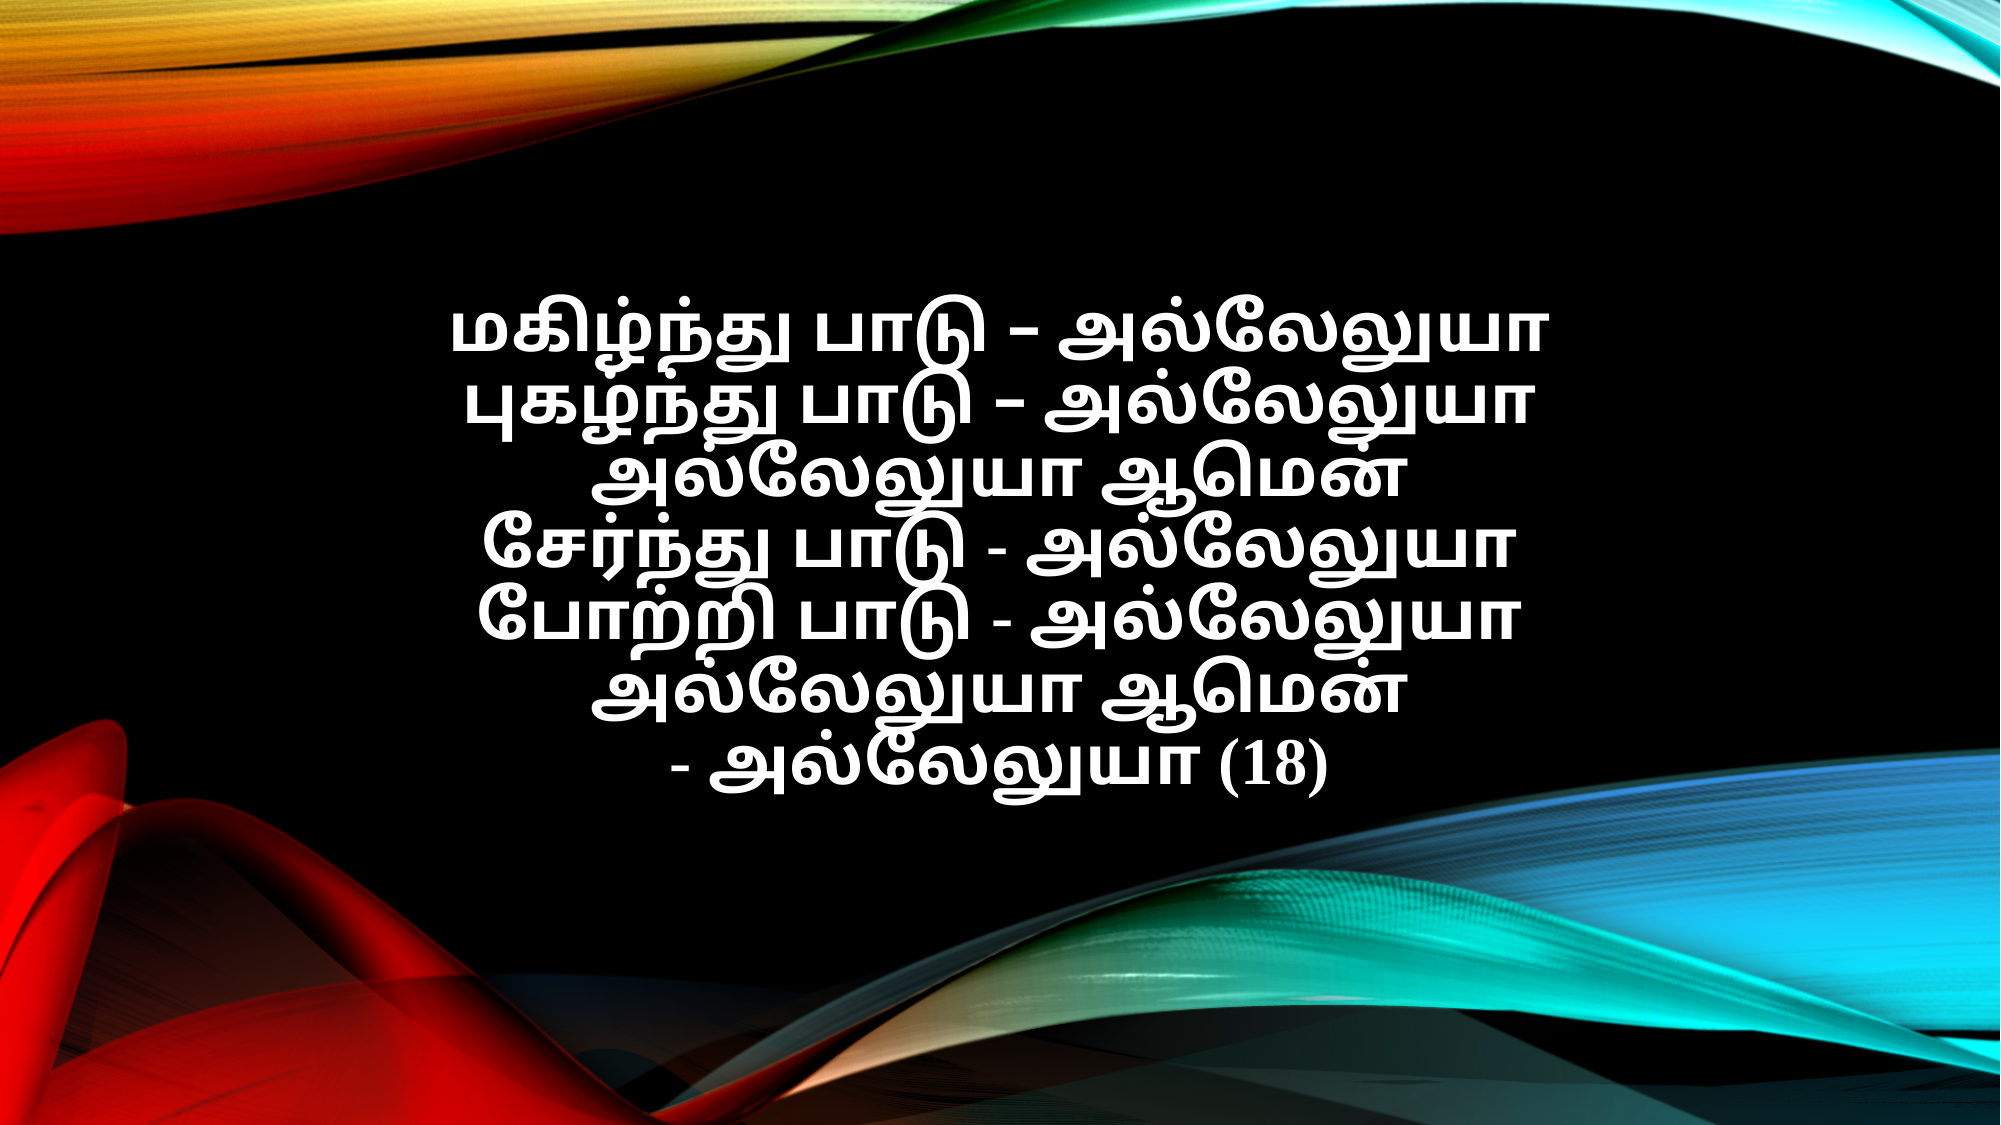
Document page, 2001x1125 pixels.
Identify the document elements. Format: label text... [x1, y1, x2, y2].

subtitle மகிழ்ந்து பாடு – அல்லேலுயா புகழ்ந்து பாடு – அல்லேலுயா அல்லேலுயா ஆமென் சேர்ந்து பாடு - அல்லேலுயா போற்றி பாடு - அல்லேலுயா அல்லேலுயா ஆமென் - அல்லேலுயா (18) [0, 0, 2000, 1125]
